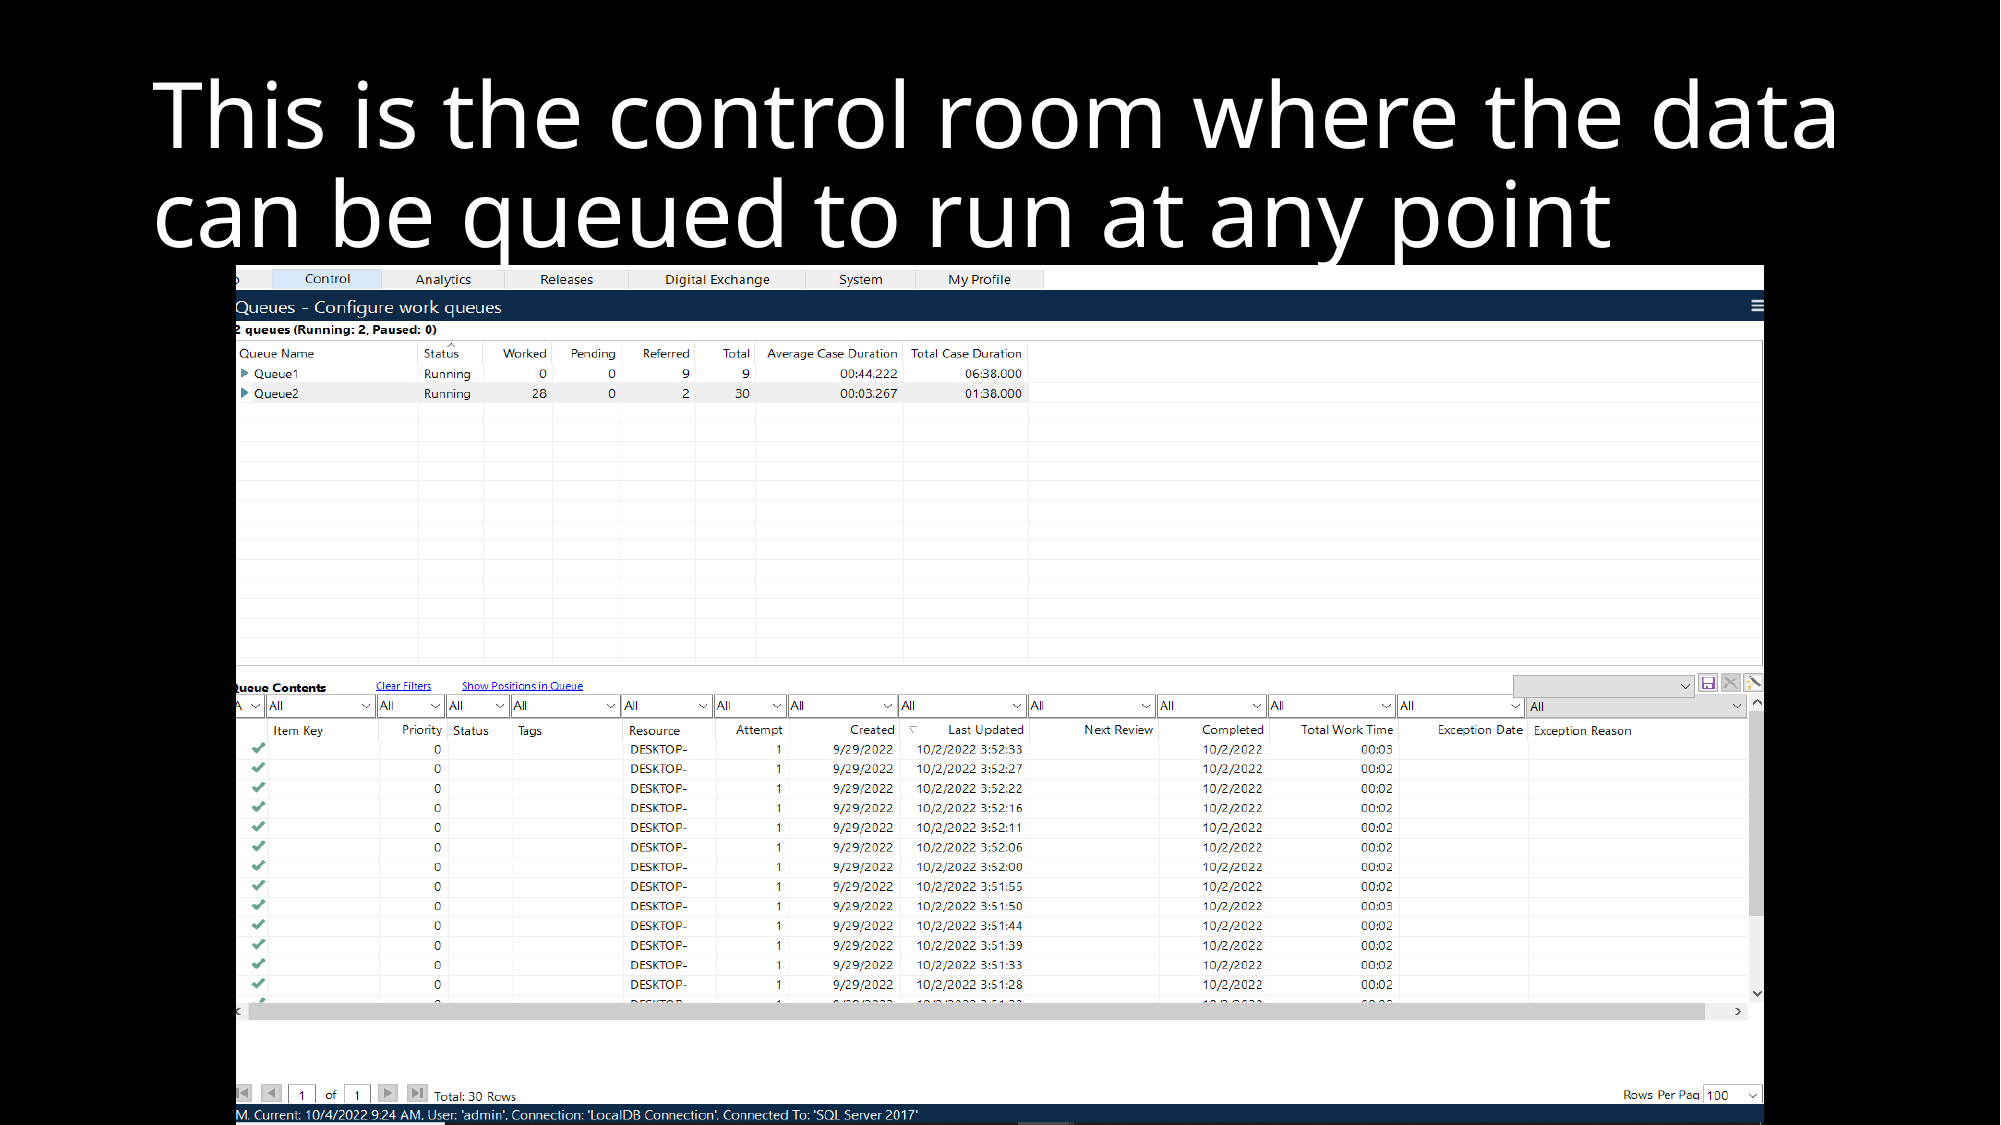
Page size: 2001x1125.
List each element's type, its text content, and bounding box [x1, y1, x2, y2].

title This is the control room where the data can be queued to run at any point [137, 59, 1863, 278]
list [236, 265, 1764, 1125]
